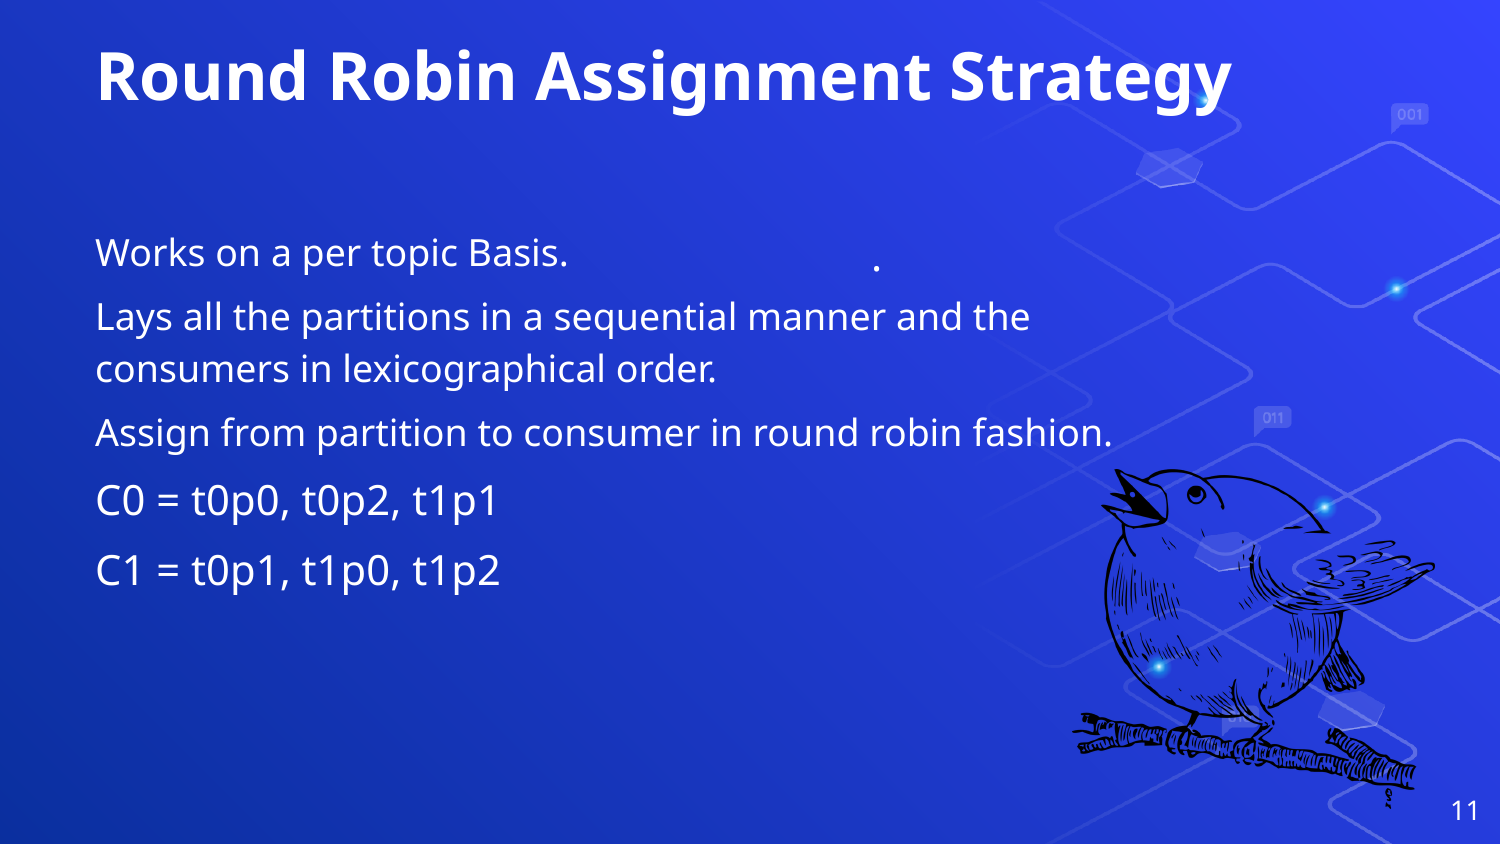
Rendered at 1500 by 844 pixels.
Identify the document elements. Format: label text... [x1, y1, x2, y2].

list . [871, 221, 1365, 740]
slide_number ‹#› [1391, 779, 1482, 844]
title Round Robin Assignment Strategy [95, 33, 1272, 115]
list Works on a per topic Basis. Lays all the partitions in a sequential manner and the consumers in lexicographical order. Assign from partition to consumer in round robin fashion. C0 = t0p0, t0p2, t1p1 C1 = t0p1, t1p0, t1p2 [95, 221, 871, 740]
picture [0, 0, 1500, 844]
